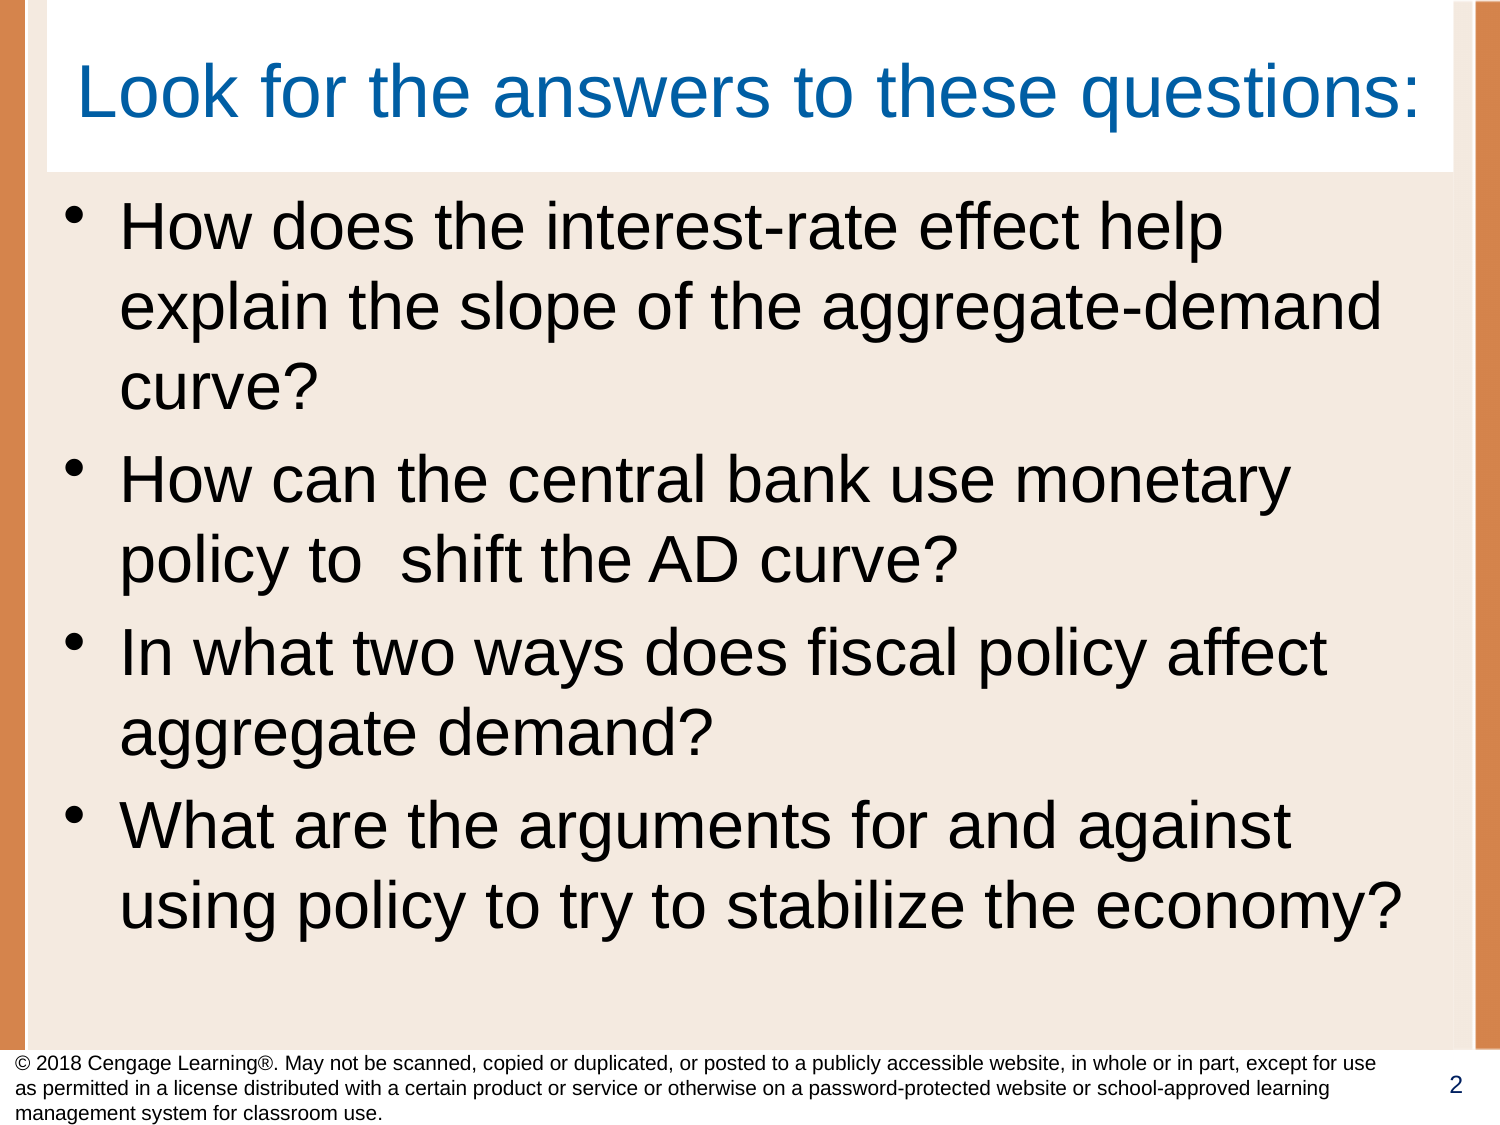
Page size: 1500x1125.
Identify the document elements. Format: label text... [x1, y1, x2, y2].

list How does the interest-rate effect help explain the slope of the aggregate-demand curve? How can the central bank use monetary policy to shift the AD curve? In what two ways does fiscal policy affect aggregate demand? What are the arguments for and against using policy to try to stabilize the economy? [48, 174, 1457, 1063]
picture [0, 0, 1453, 1050]
slide_number 2 [1412, 1060, 1500, 1125]
title Look for the answers to these questions: [37, 16, 1463, 158]
footer © 2018 Cengage Learning®. May not be scanned, copied or duplicated, or posted to a publicly accessible website, in whole or in part, except for use as permitted in a license distributed with a certain product or service or otherwise on a password-protected website or school-approved learning management system for classroom use. [0, 1050, 1412, 1125]
picture [1454, 2, 1500, 1048]
